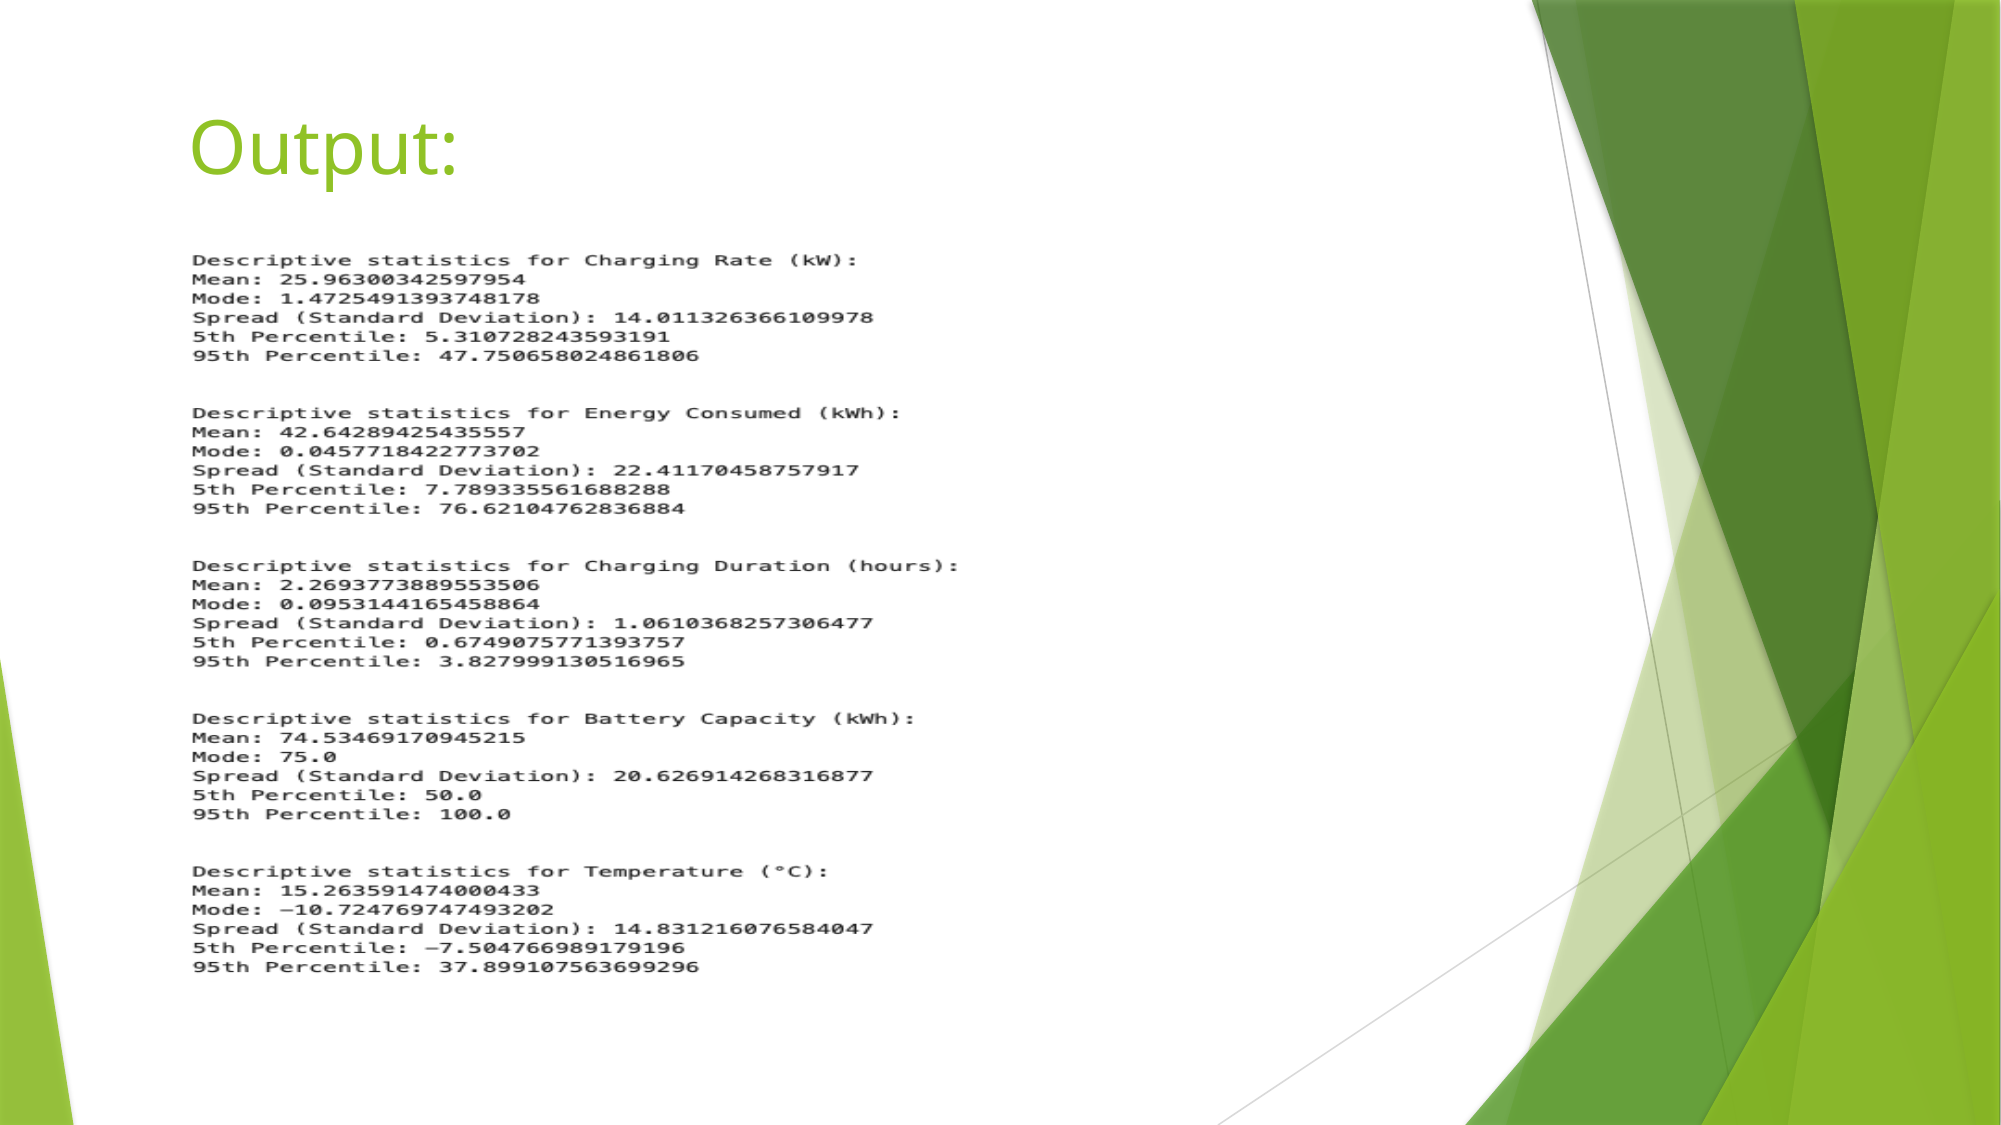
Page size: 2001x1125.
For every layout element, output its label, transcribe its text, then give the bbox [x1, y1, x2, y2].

title Output: [173, 91, 1584, 309]
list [159, 252, 981, 990]
